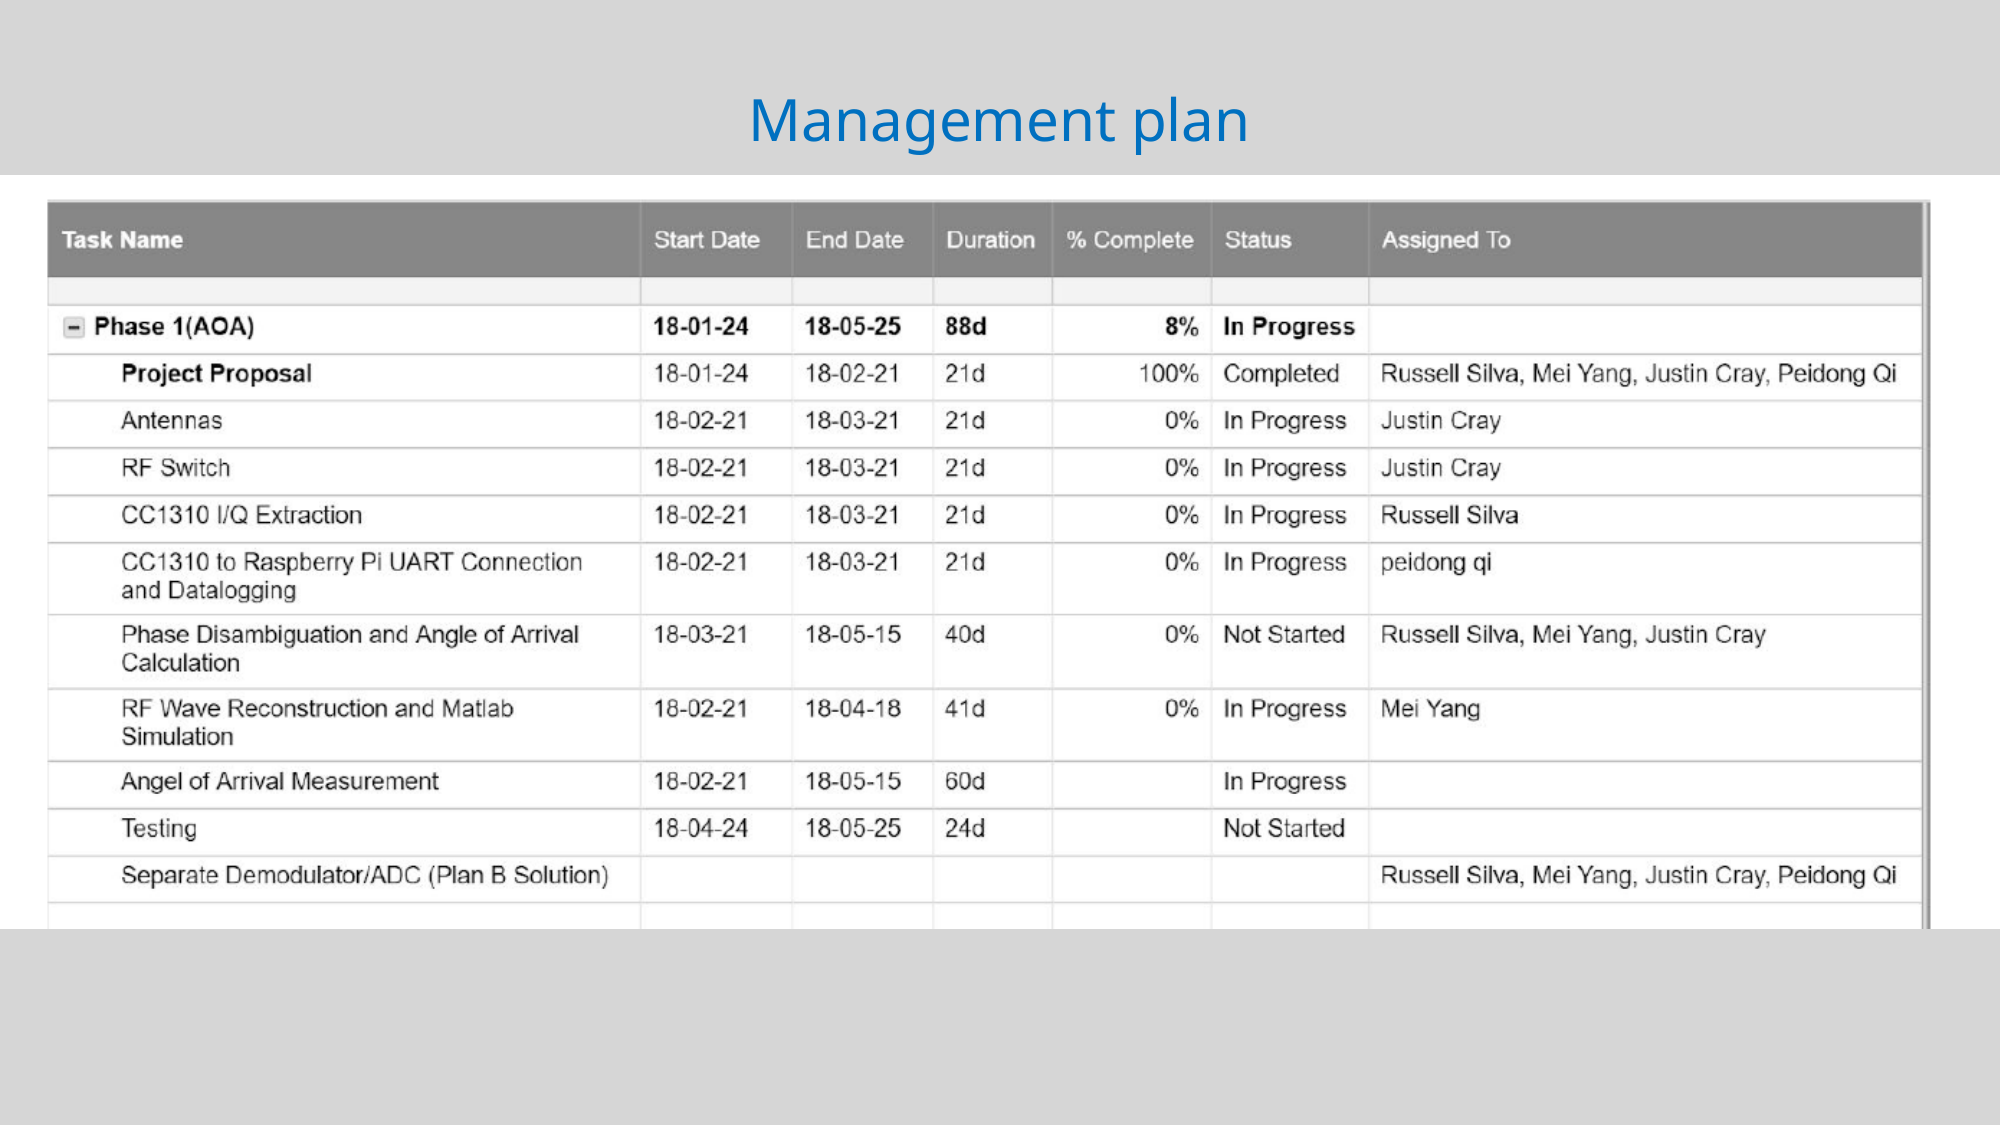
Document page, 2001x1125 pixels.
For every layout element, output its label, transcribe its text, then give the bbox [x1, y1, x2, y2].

text_box Management plan [270, 75, 1730, 161]
picture [0, 175, 2000, 929]
